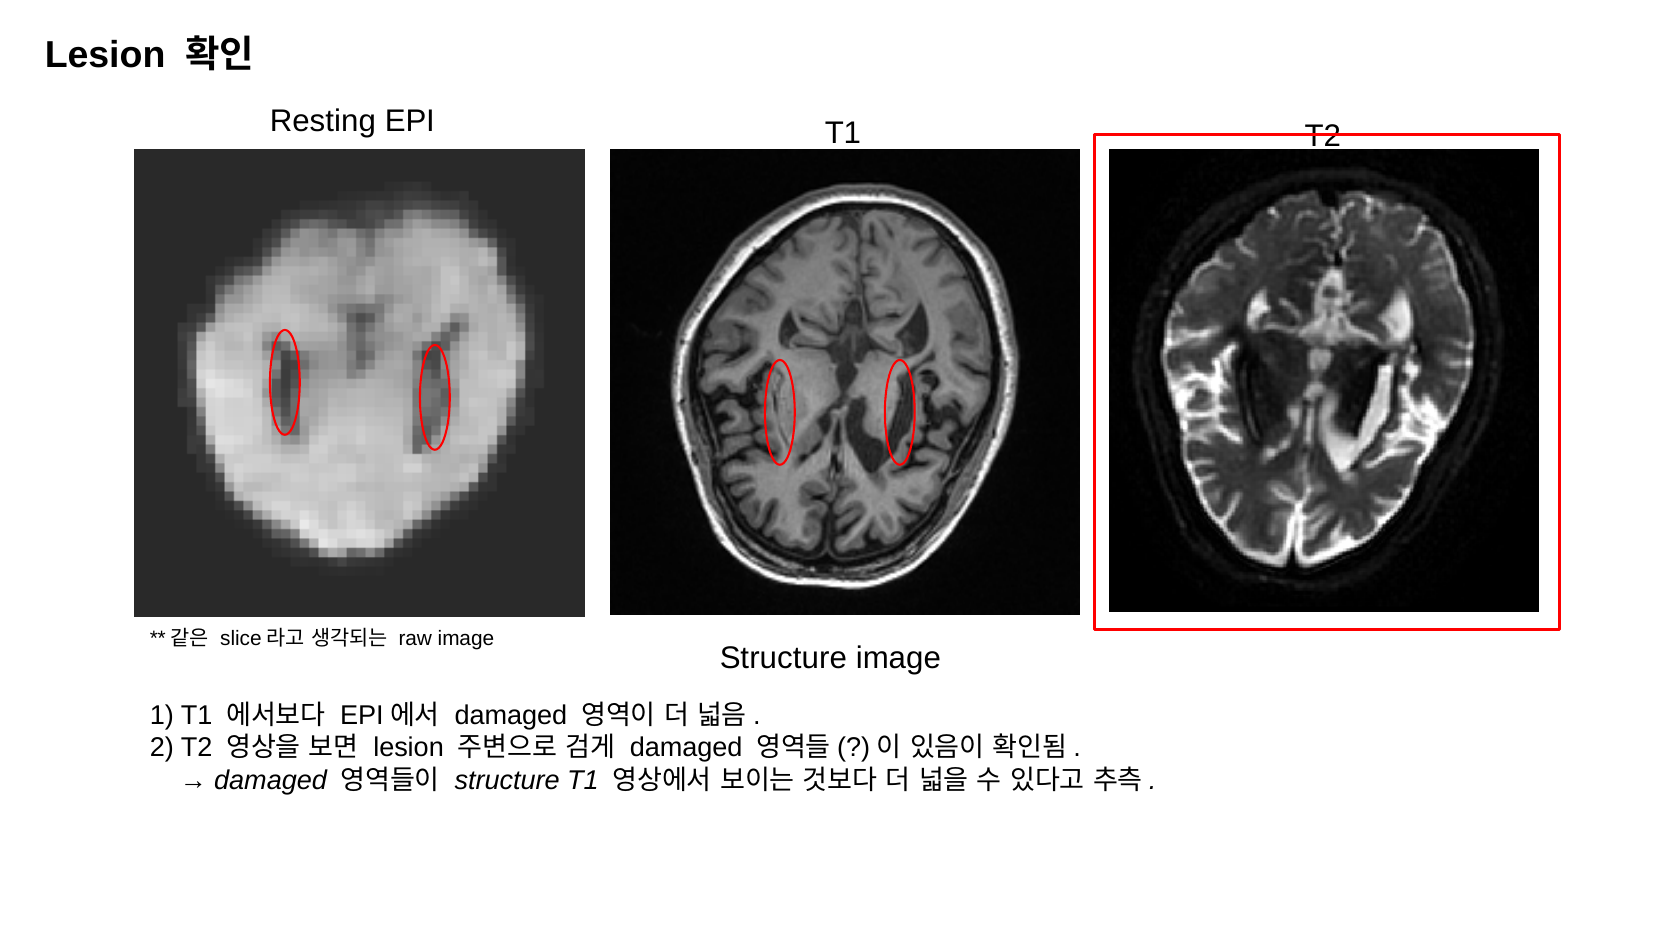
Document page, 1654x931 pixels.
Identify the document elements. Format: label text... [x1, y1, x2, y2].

text_box 1) T1 에서보다 EPI에서 damaged 영역이 더 넓음. 2) T2 영상을 보면 lesion 주변으로 검게 damaged 영역들(?)이 있음이 확인됨. → damaged 영역들이 structure T1 영상에서 보이는 것보다 더 넓을 수 있다고 추측. [134, 689, 1545, 844]
picture [1109, 149, 1540, 613]
text_box **같은 slice라고 생각되는 raw image [134, 624, 510, 686]
text_box Resting EPI [254, 93, 495, 148]
text_box Structure image [704, 629, 990, 680]
text_box Lesion 확인 [29, 22, 270, 93]
picture [610, 149, 1080, 615]
text_box T1 [809, 104, 900, 148]
picture [134, 149, 585, 617]
text_box T2 [1289, 108, 1380, 134]
text_box [1094, 134, 1560, 630]
